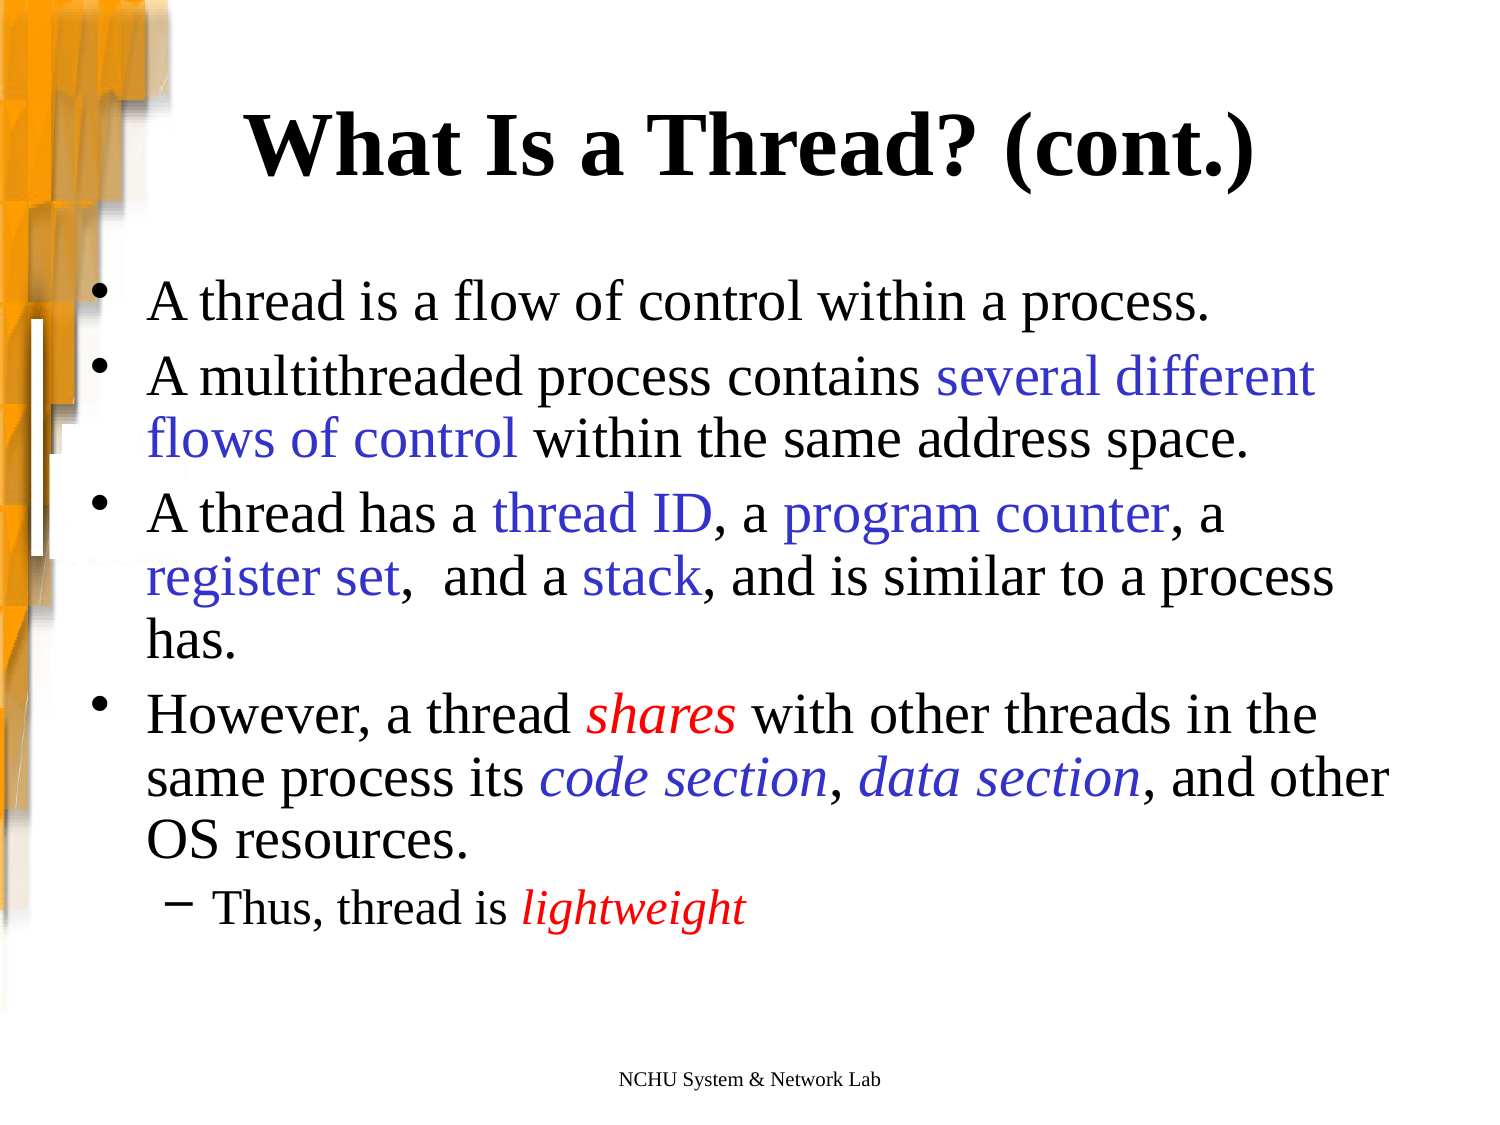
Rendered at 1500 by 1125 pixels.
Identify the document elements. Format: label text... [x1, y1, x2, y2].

list A thread is a flow of control within a process. A multithreaded process contains several different flows of control within the same address space. A thread has a thread ID, a program counter, a register set, and a stack, and is similar to a process has. However, a thread shares with other threads in the same process its code section, data section, and other OS resources. Thus, thread is lightweight [75, 262, 1425, 1005]
title What Is a Thread? (cont.) [75, 45, 1425, 233]
footer NCHU System & Network Lab [430, 1058, 1069, 1094]
picture [0, 0, 195, 1012]
